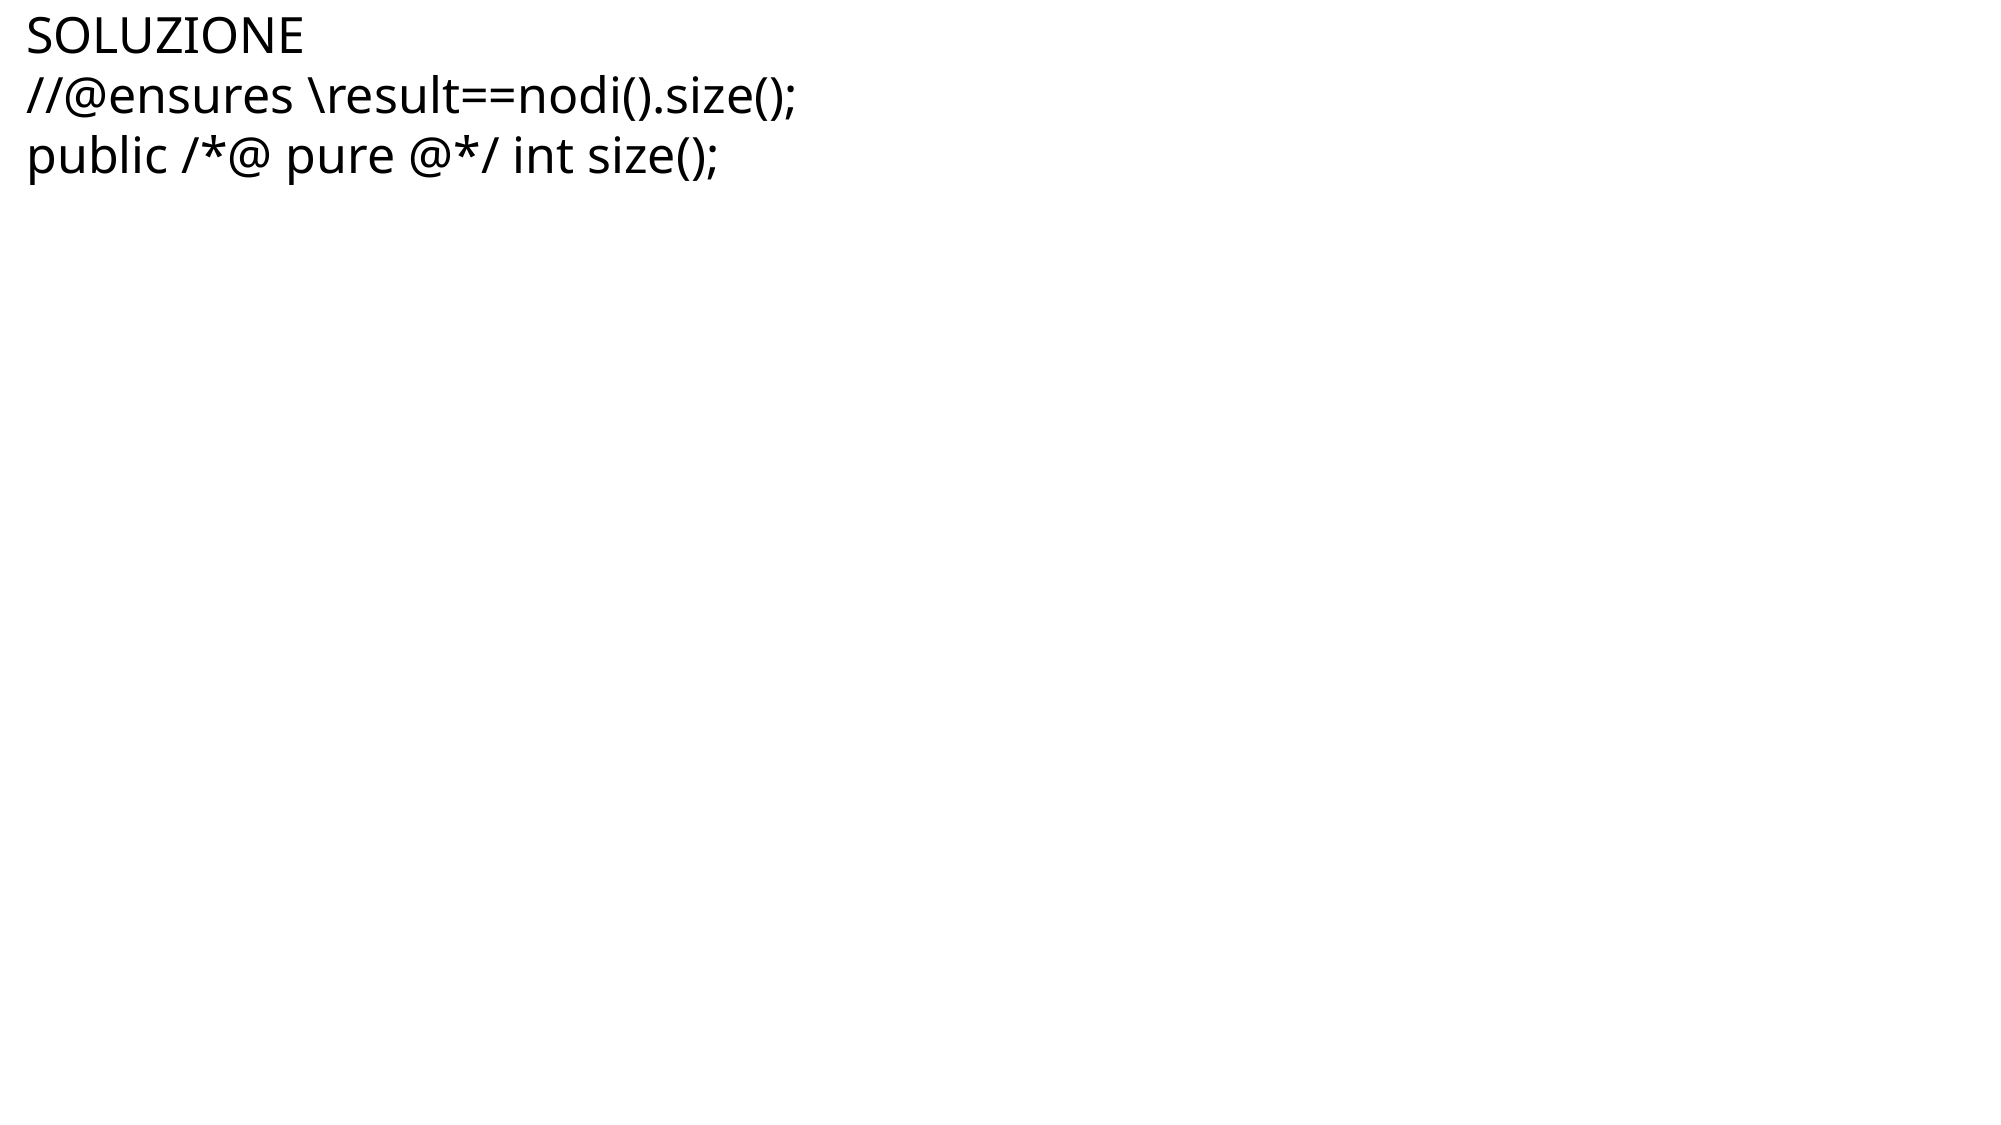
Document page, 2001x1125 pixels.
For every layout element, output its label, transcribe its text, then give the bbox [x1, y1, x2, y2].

text_box SOLUZIONE //@ensures \result==nodi().size(); public /*@ pure @*/ int size(); [11, 0, 2000, 192]
